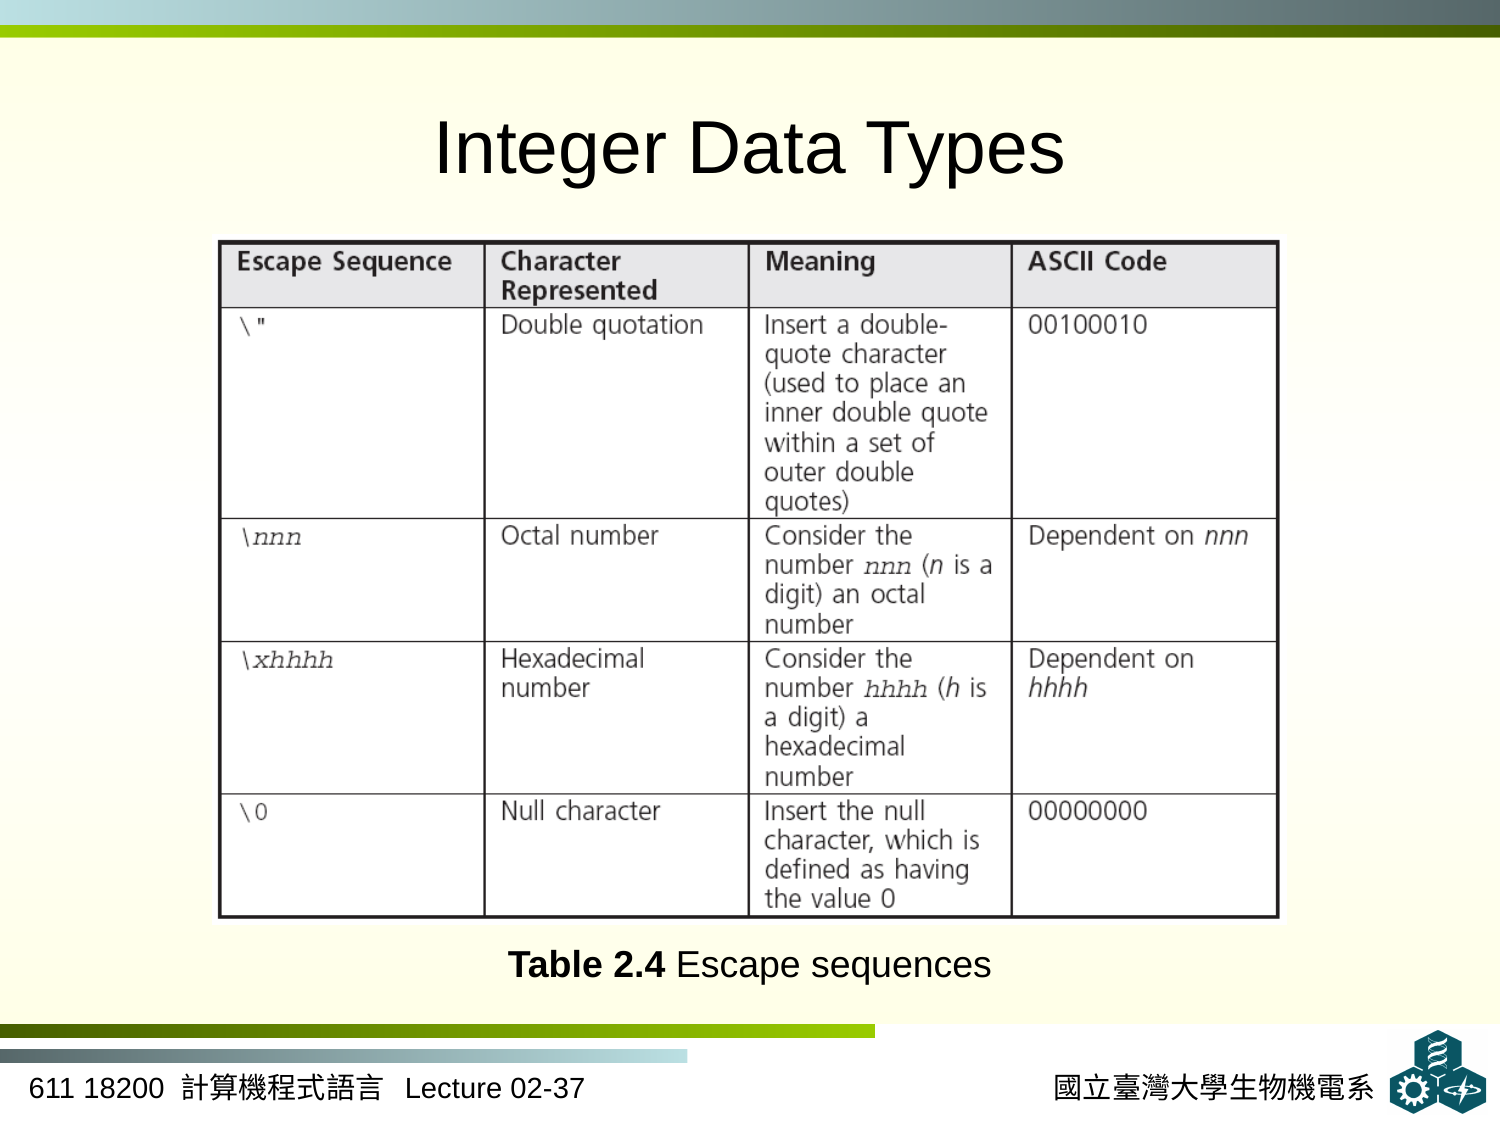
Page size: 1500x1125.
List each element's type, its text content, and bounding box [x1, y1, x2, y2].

list Table 2.4 Escape sequences [149, 937, 1351, 1013]
title Integer Data Types [87, 49, 1413, 238]
picture [1387, 1029, 1488, 1115]
picture [212, 234, 1288, 926]
